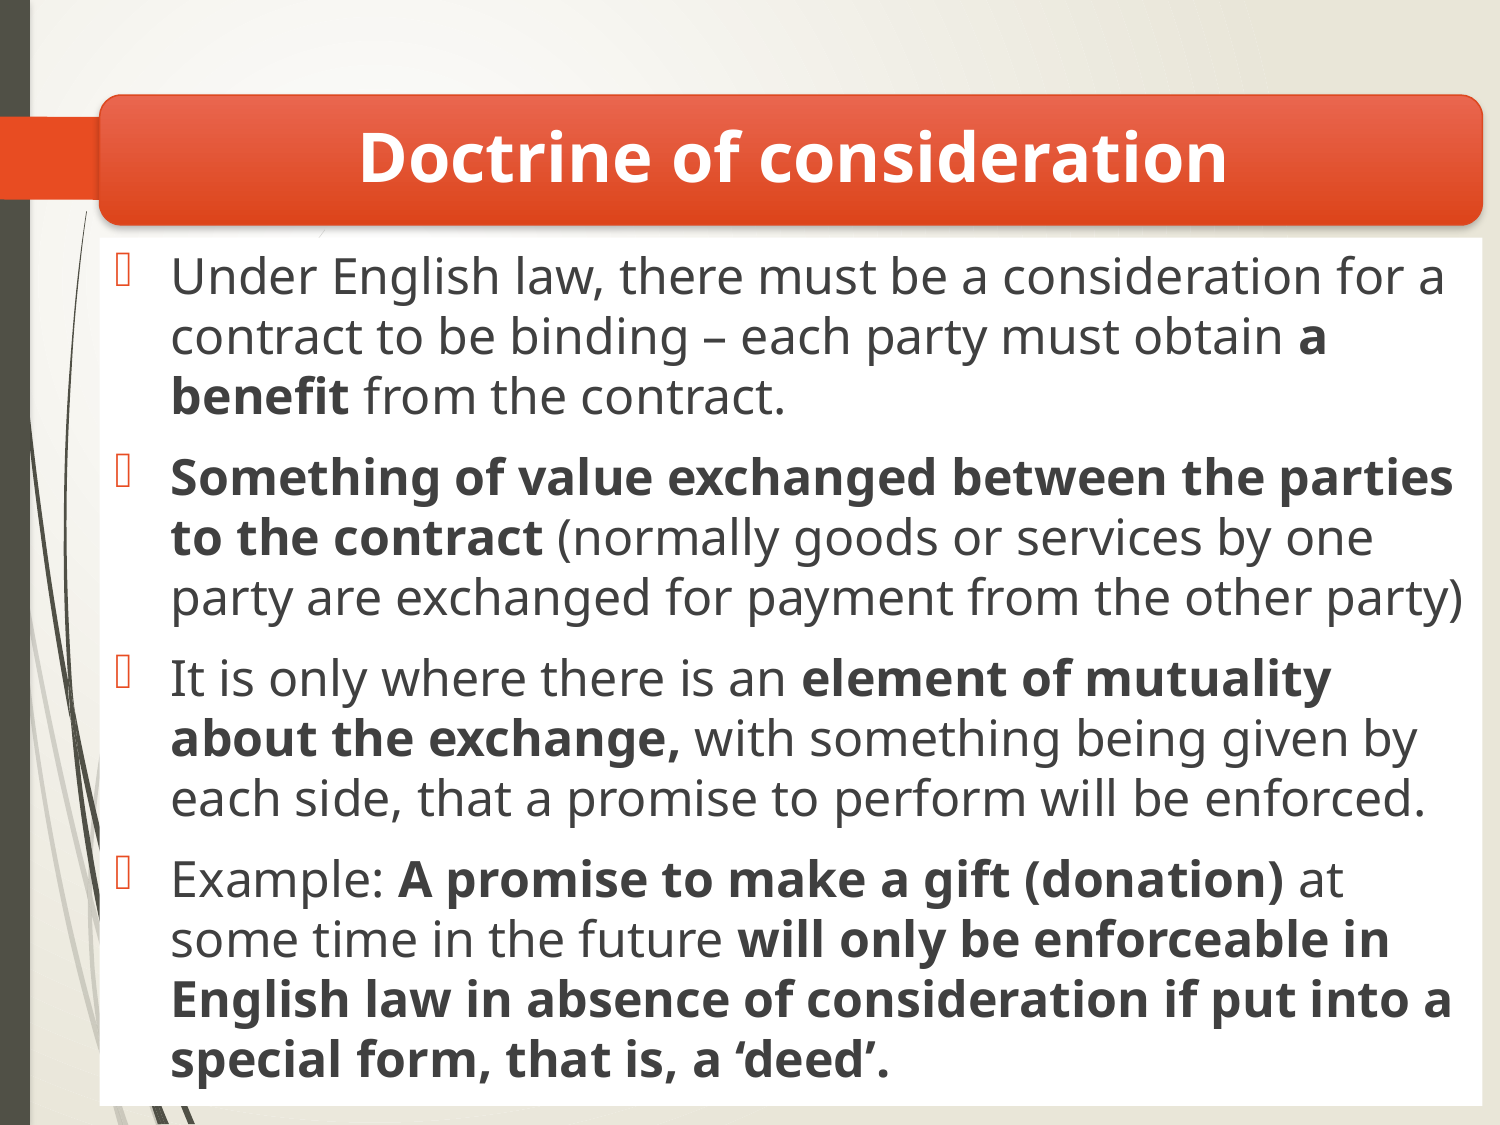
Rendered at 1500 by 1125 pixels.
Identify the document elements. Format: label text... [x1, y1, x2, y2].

list Under English law, there must be a consideration for a contract to be binding – each party must obtain a benefit from the contract. Something of value exchanged between the parties to the contract (normally goods or services by one party are exchanged for payment from the other party) It is only where there is an element of mutuality about the exchange, with something being given by each side, that a promise to perform will be enforced. Example: A promise to make a gift (donation) at some time in the future will only be enforceable in English law in absence of consideration if put into a special form, that is, a ‘deed’. [99, 237, 1483, 1106]
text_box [99, 94, 1483, 226]
